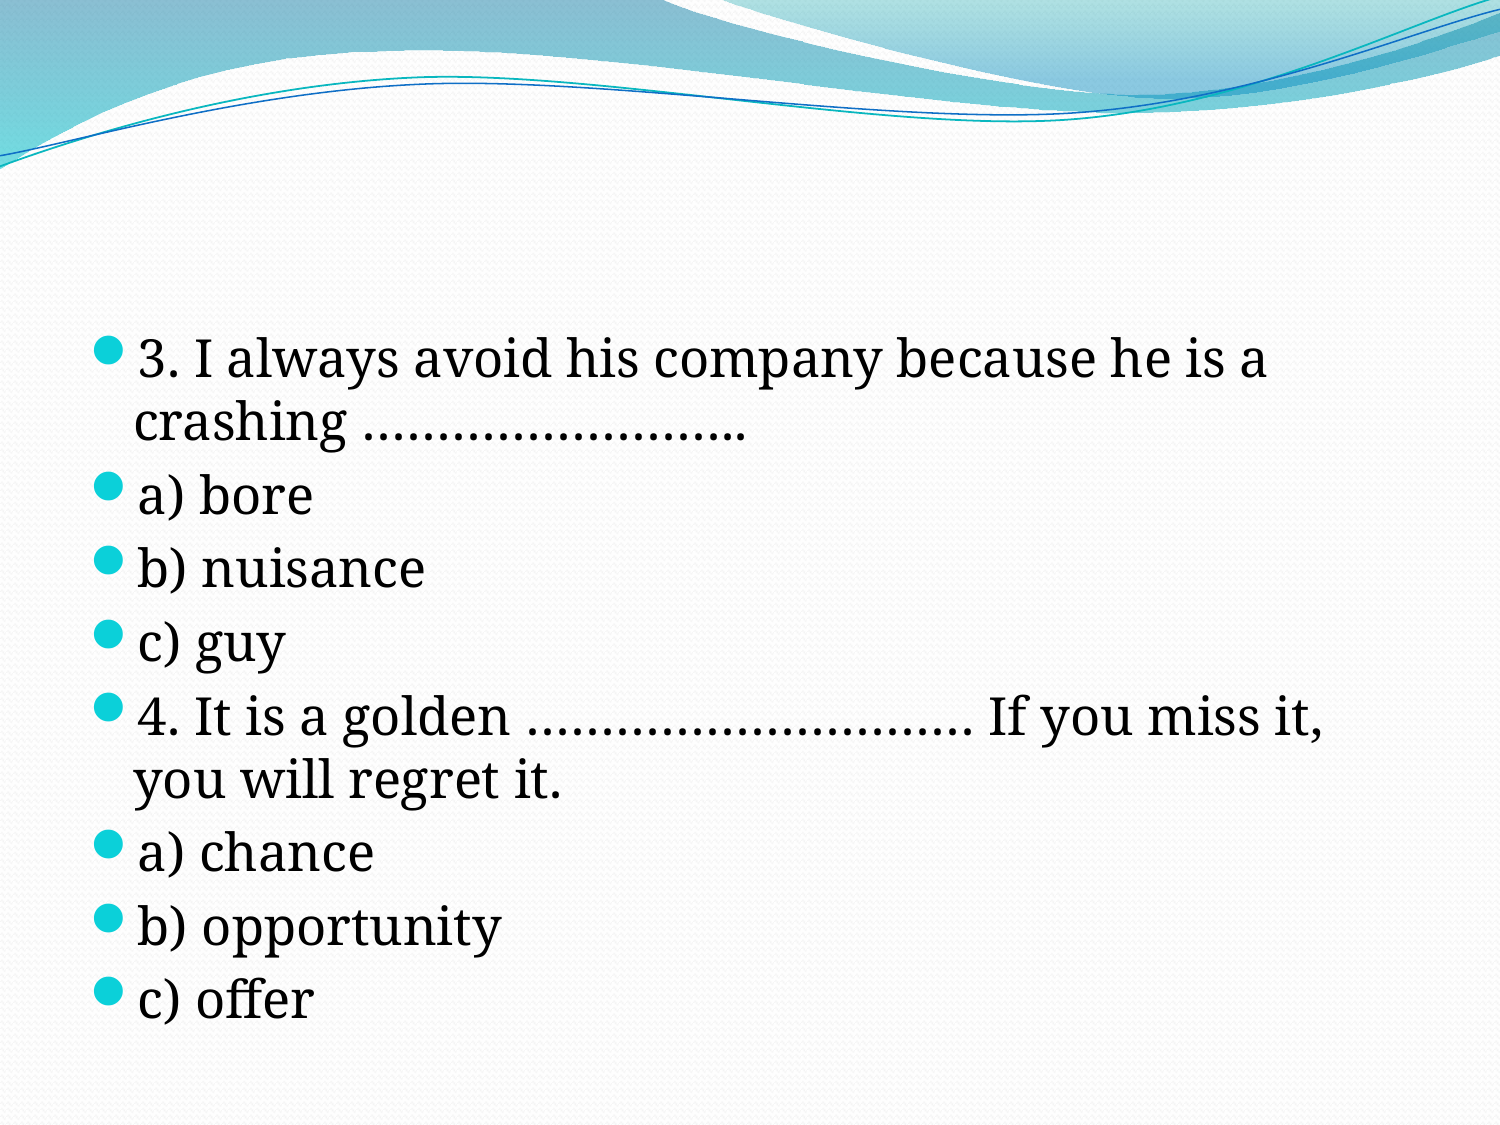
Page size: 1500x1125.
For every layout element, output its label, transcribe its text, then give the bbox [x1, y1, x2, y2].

list 3. I always avoid his company because he is a crashing …………………….. a) bore b) nuisance c) guy 4. It is a golden ………………………… If you miss it, you will regret it. a) chance b) opportunity c) offer [75, 317, 1425, 1038]
